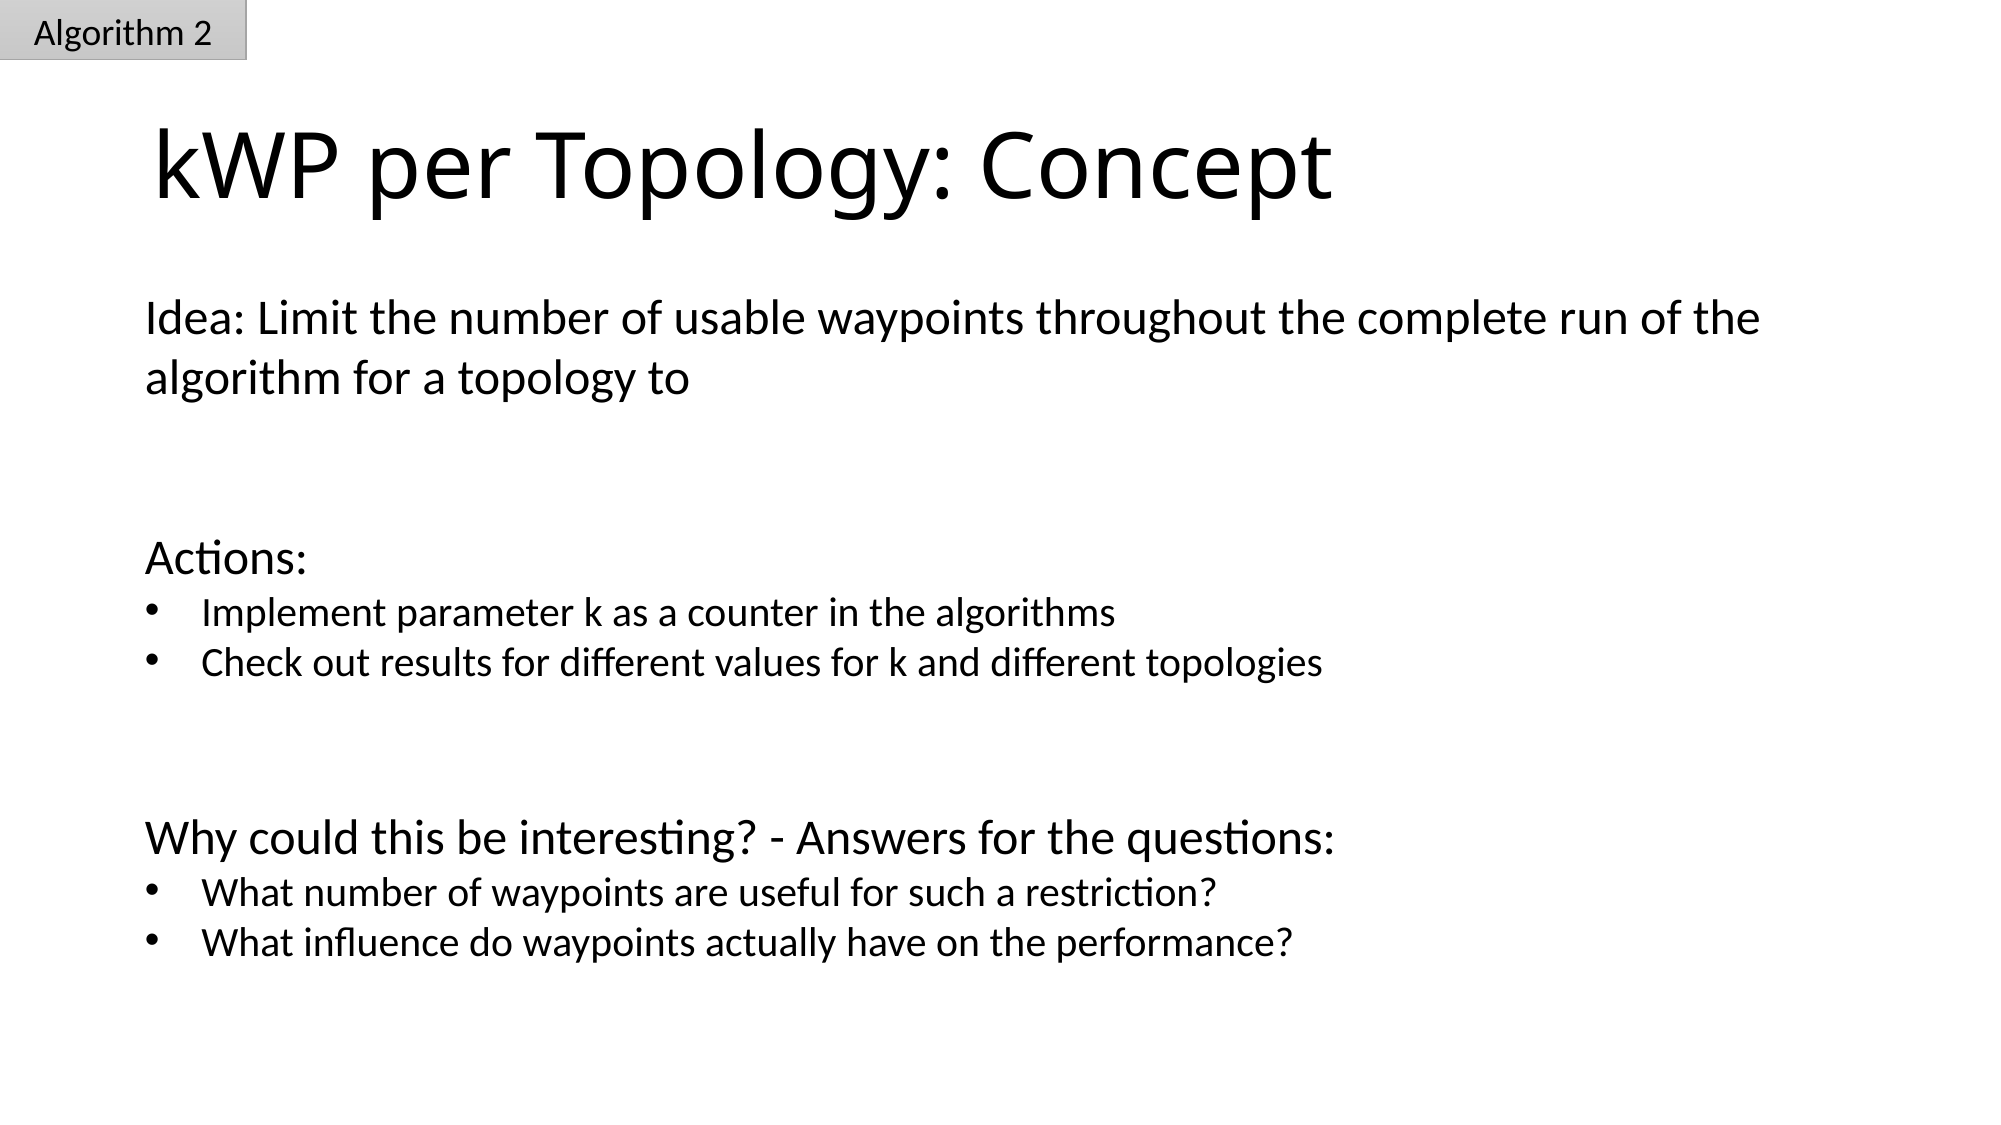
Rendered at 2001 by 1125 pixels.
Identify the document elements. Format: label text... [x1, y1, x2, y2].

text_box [0, 0, 247, 60]
title kWP per Topology: Concept [137, 59, 1863, 278]
